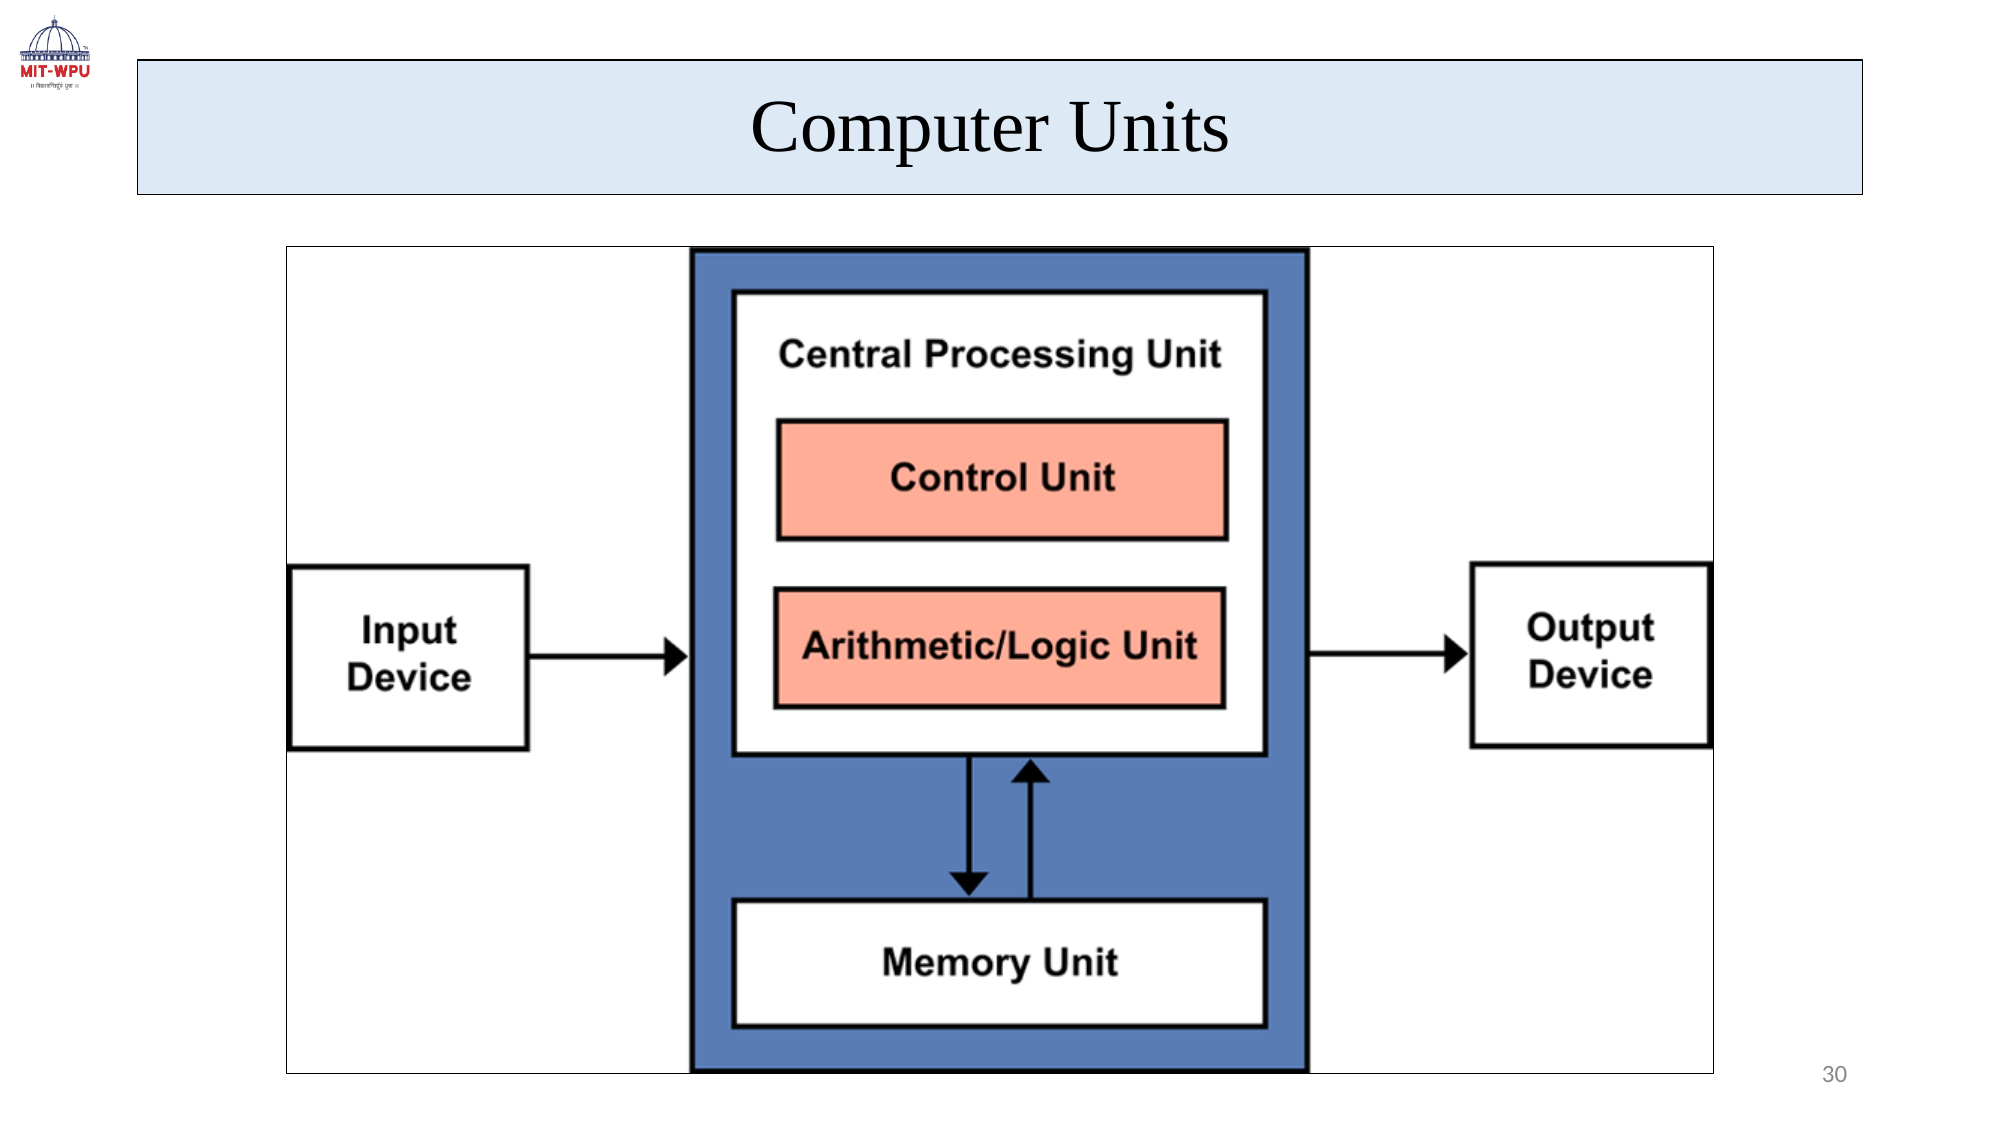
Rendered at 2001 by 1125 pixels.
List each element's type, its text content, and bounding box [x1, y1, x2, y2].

picture [286, 246, 1714, 1073]
title Computer Units [137, 59, 1863, 195]
slide_number ‹#› [1412, 1042, 1863, 1103]
picture [18, 15, 98, 90]
